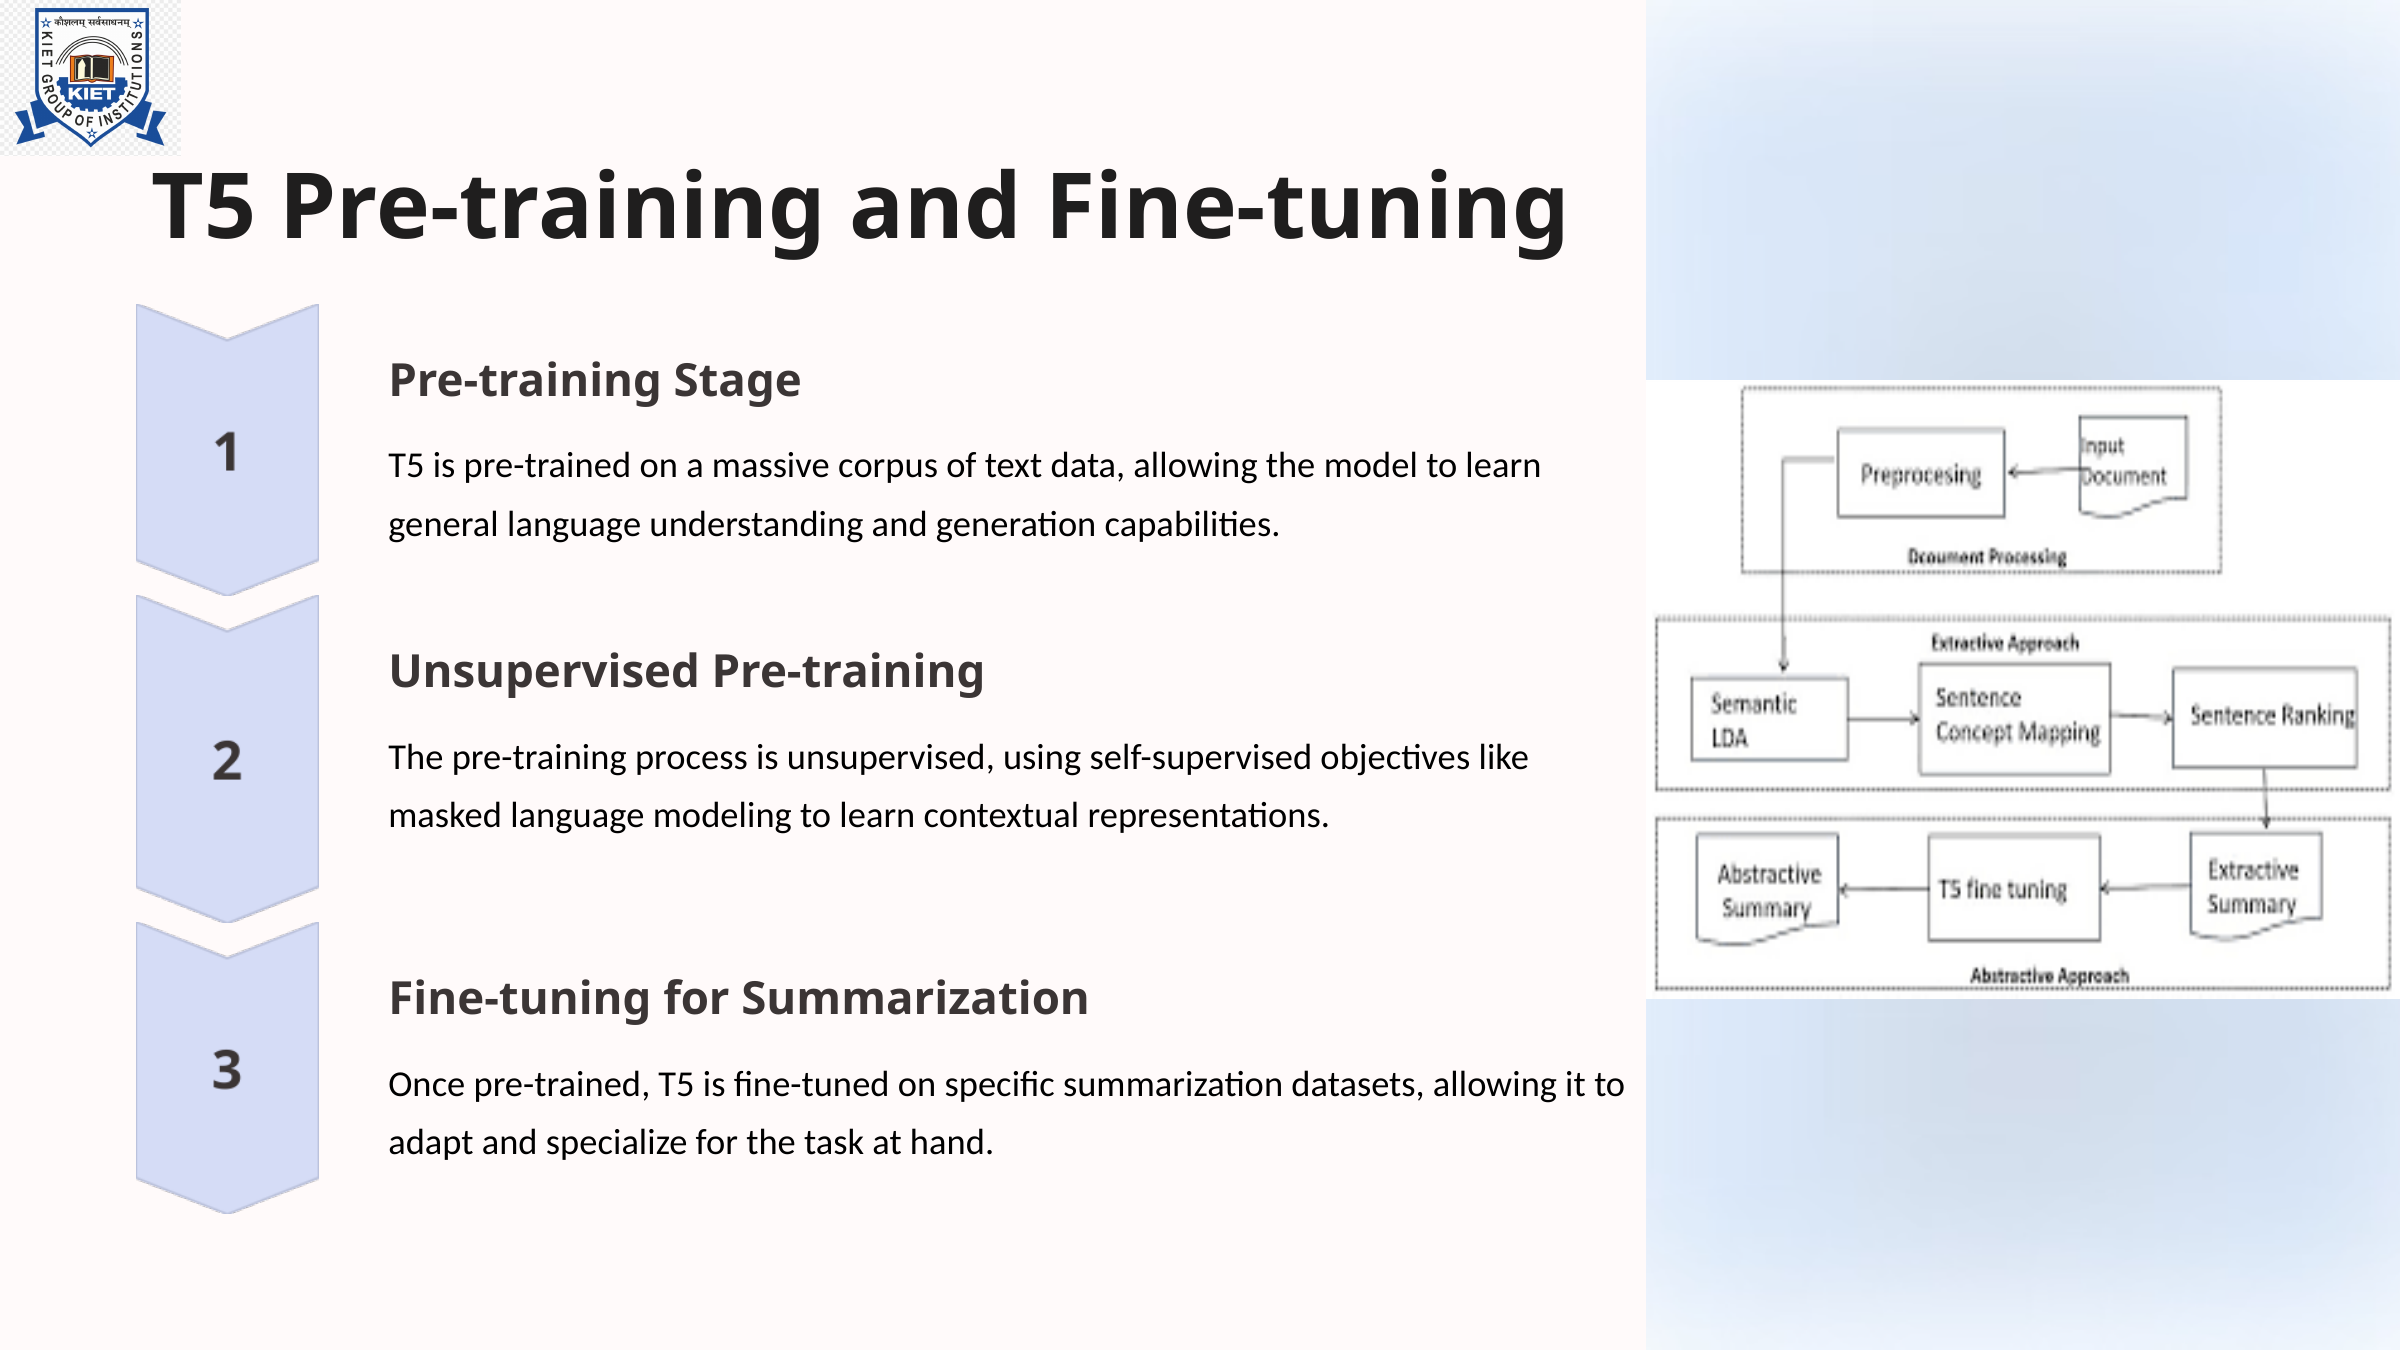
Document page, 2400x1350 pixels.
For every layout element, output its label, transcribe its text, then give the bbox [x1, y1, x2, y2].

picture [0, 0, 181, 157]
text_box Unsupervised Pre-training [373, 632, 979, 690]
text_box Fine-tuning for Summarization [373, 958, 1090, 1016]
text_box T5 is pre-trained on a massive corpus of text data, allowing the model to learn general language understanding and generation capabilities. [373, 419, 1646, 537]
text_box Pre-training Stage [373, 340, 830, 398]
picture [136, 304, 319, 1215]
text_box The pre-training process is unsupervised, using self-supervised objectives like masked language modeling to learn contextual representations. [373, 711, 1646, 887]
picture [1646, 0, 2400, 1350]
text_box T5 Pre-training and Fine-tuning [136, 135, 1592, 250]
text_box [0, 0, 1646, 1350]
text_box Once pre-trained, T5 is fine-tuned on specific summarization datasets, allowing it to adapt and specialize for the task at hand. [373, 1037, 1646, 1155]
